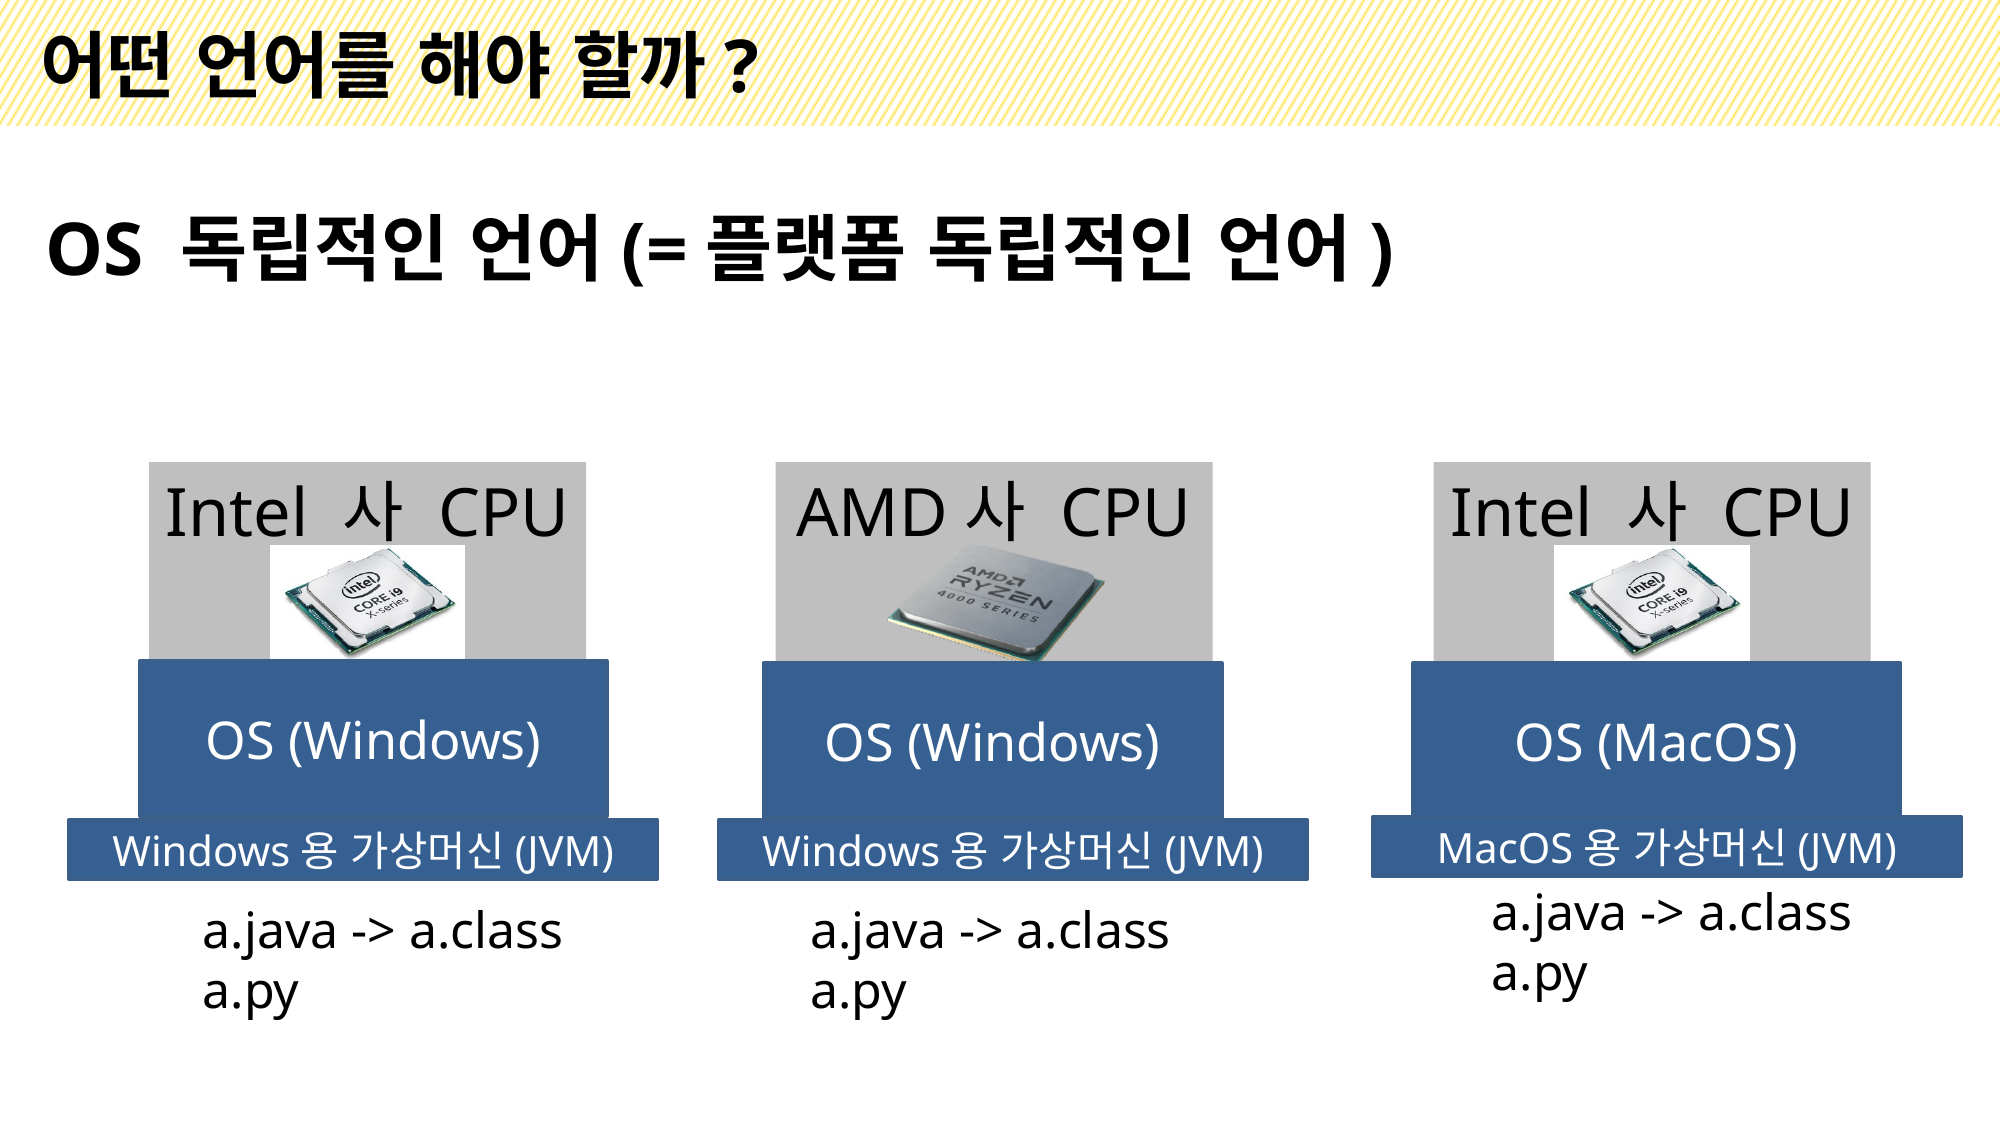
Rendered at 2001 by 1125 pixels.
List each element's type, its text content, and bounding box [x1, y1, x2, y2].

text_box a.java -> a.class a.py [795, 891, 1187, 1027]
picture [1826, 0, 2000, 126]
text_box a.java -> a.class a.py [188, 891, 579, 1027]
text_box 어떤 언어를 해야 할까? [25, 0, 1826, 127]
text_box OS (MacOS) [1411, 661, 1902, 815]
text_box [148, 461, 587, 684]
text_box OS (Windows) [762, 661, 1224, 818]
text_box OS (Windows) [138, 659, 609, 818]
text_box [775, 461, 1213, 687]
text_box a.java -> a.class a.py [1476, 873, 1868, 1009]
text_box Windows용 가상머신(JVM) [717, 818, 1309, 881]
picture [0, 0, 25, 126]
text_box MacOS용 가상머신(JVM) [1371, 815, 1963, 878]
text_box Windows용 가상머신(JVM) [67, 818, 659, 881]
title OS 독립적인 언어(=플랫폼 독립적인 언어) [30, 183, 1831, 310]
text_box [1433, 461, 1872, 684]
